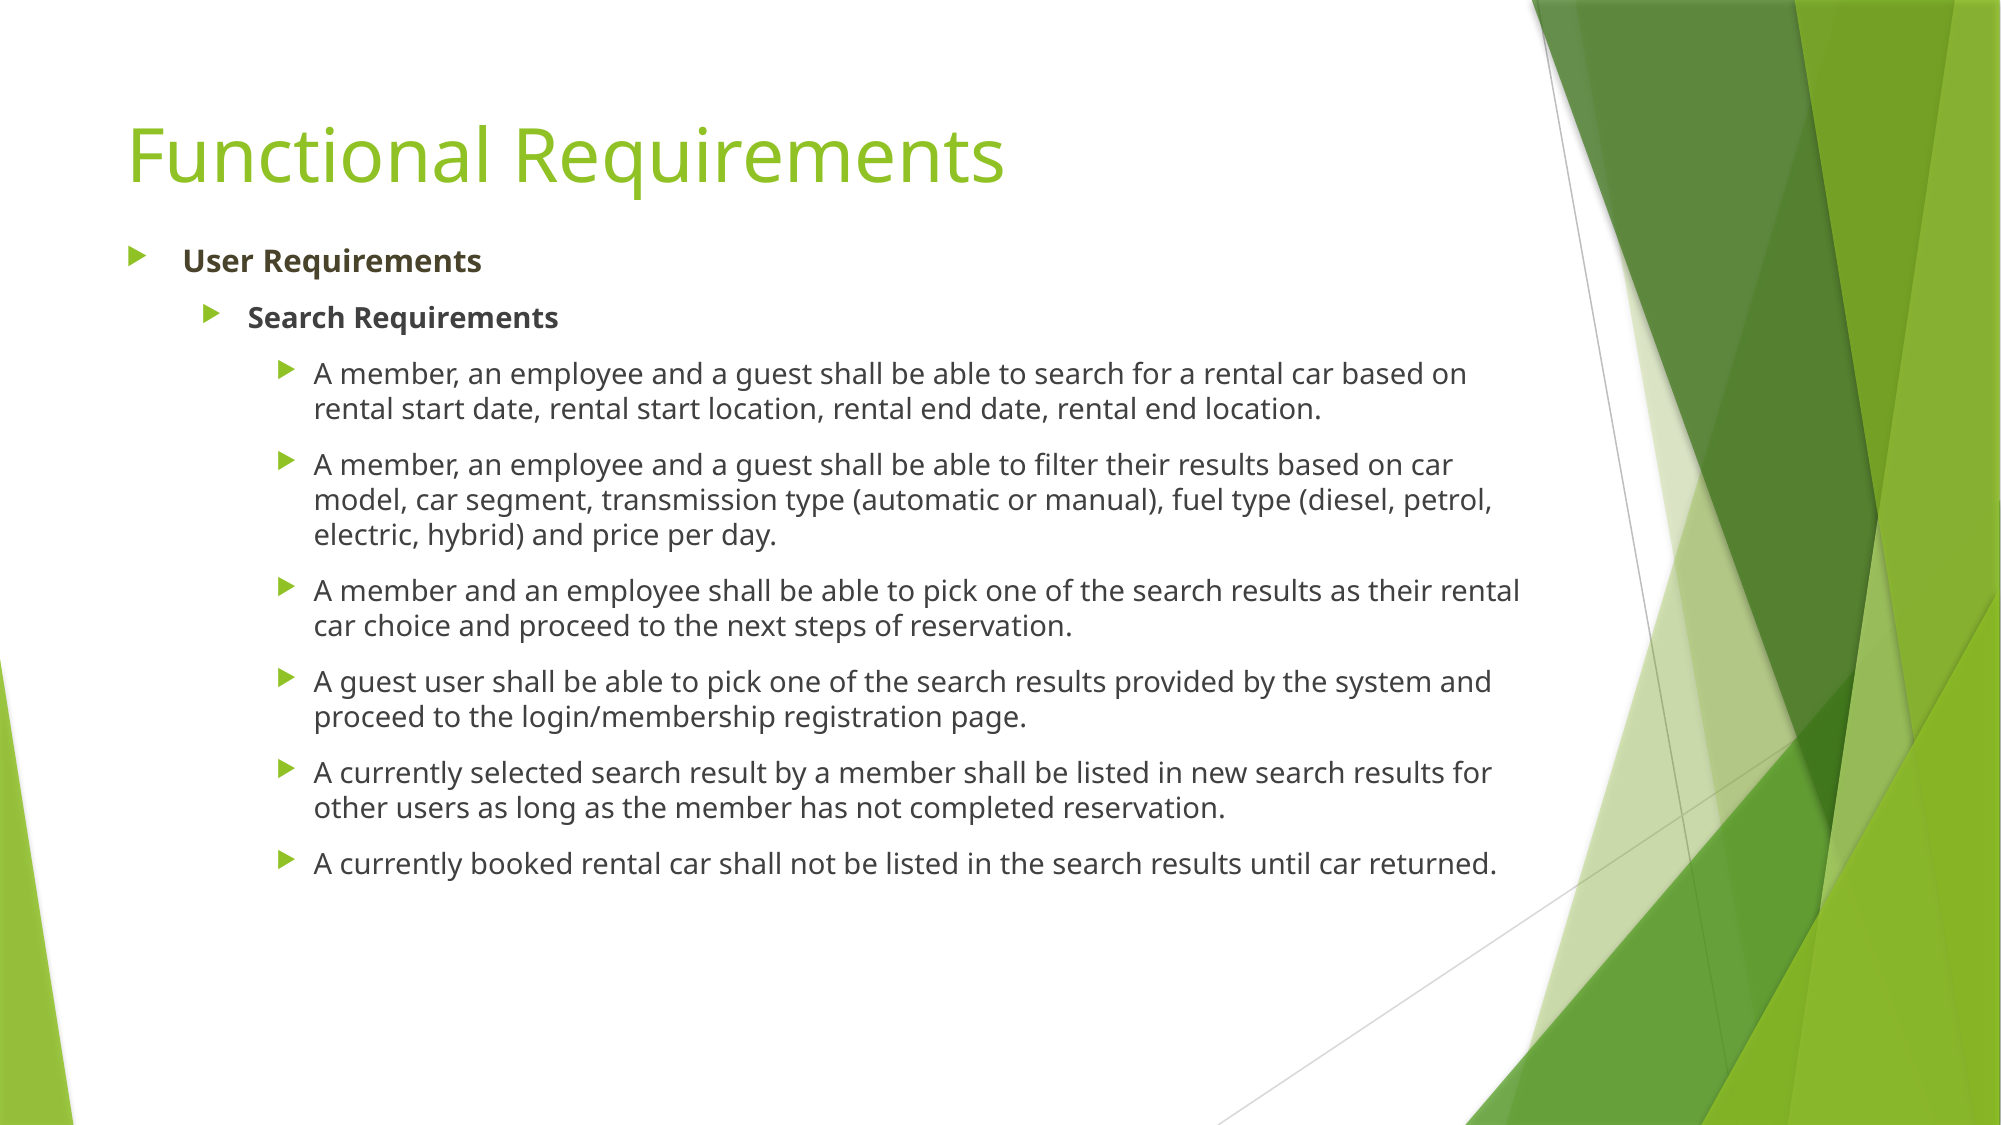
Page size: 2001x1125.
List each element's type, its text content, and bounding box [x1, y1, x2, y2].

title Functional Requirements [111, 99, 1522, 233]
list User Requirements Search Requirements A member, an employee and a guest shall be able to search for a rental car based on rental start date, rental start location, rental end date, rental end location. A member, an employee and a guest shall be able to filter their results based on car model, car segment, transmission type (automatic or manual), fuel type (diesel, petrol, electric, hybrid) and price per day. A member and an employee shall be able to pick one of the search results as their rental car choice and proceed to the next steps of reservation. A guest user shall be able to pick one of the search results provided by the system and proceed to the login/membership registration page. A currently selected search result by a member shall be listed in new search results for other users as long as the member has not completed reservation. A currently booked rental car shall not be listed in the search results until car returned. [111, 233, 1550, 992]
